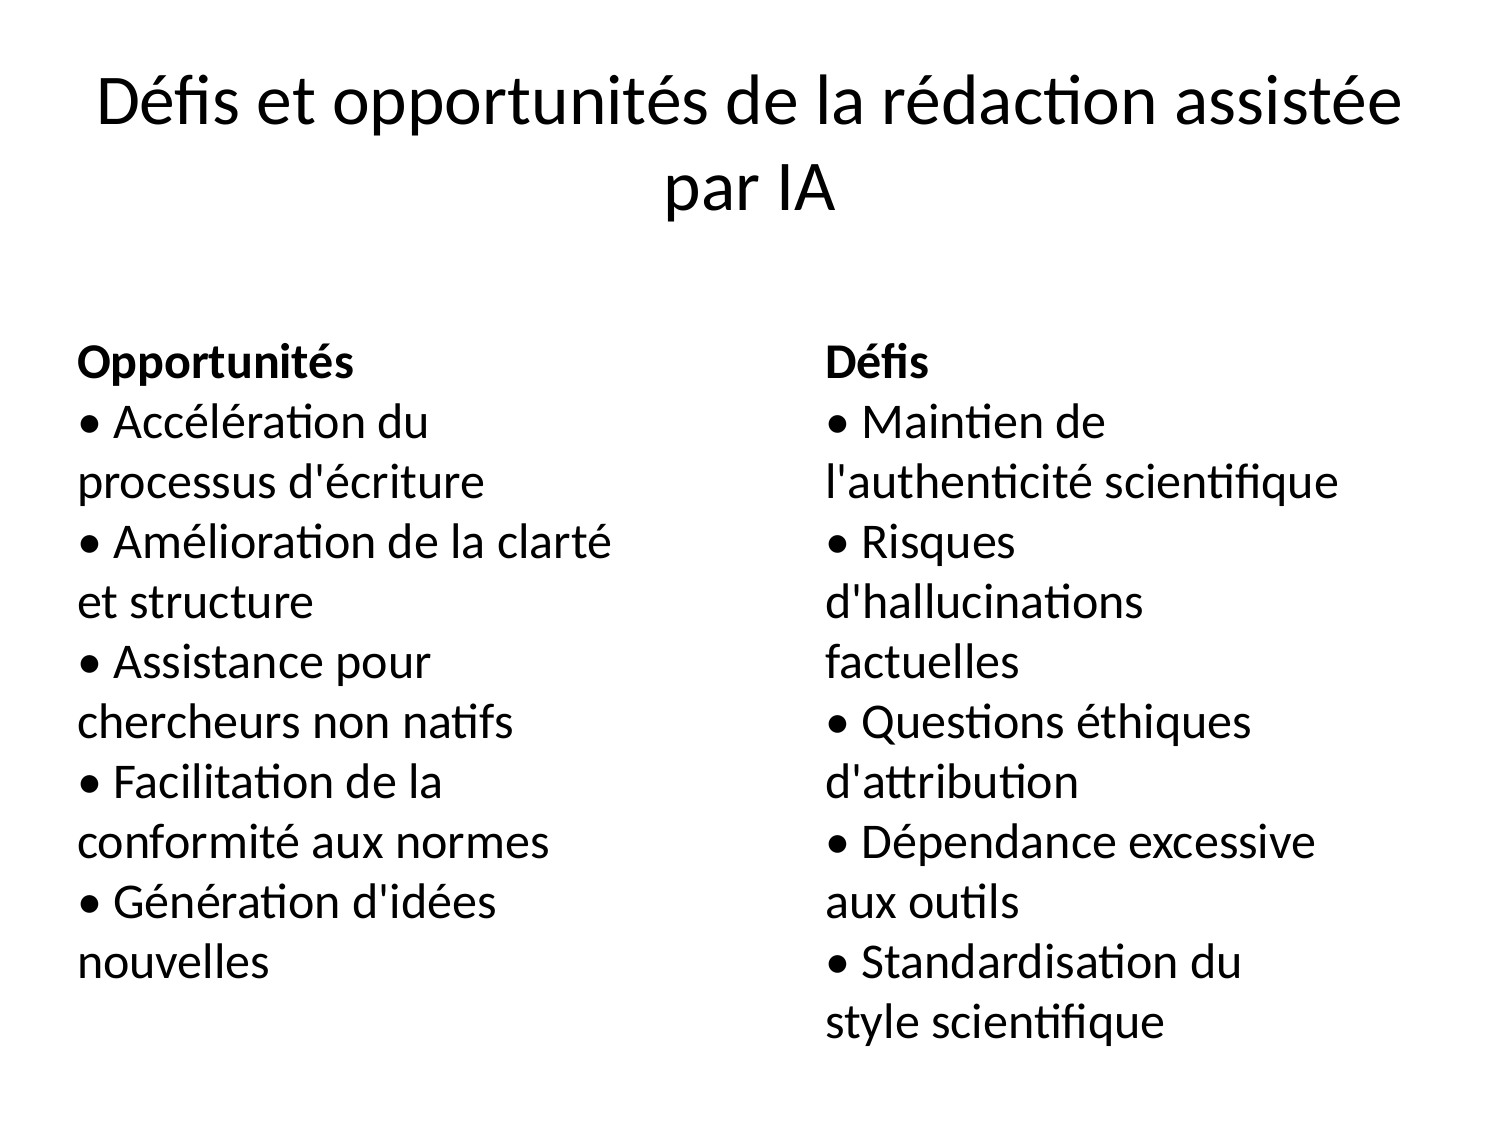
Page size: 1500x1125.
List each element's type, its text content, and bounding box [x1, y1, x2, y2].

text_box Défis • Maintien de l'authenticité scientifique • Risques d'hallucinations factuelles • Questions éthiques d'attribution • Dépendance excessive aux outils • Standardisation du style scientifique [810, 320, 1358, 1056]
title Défis et opportunités de la rédaction assistée par IA [75, 45, 1425, 233]
text_box Opportunités • Accélération du processus d'écriture • Amélioration de la clarté et structure • Assistance pour chercheurs non natifs • Facilitation de la conformité aux normes • Génération d'idées nouvelles [62, 320, 631, 996]
